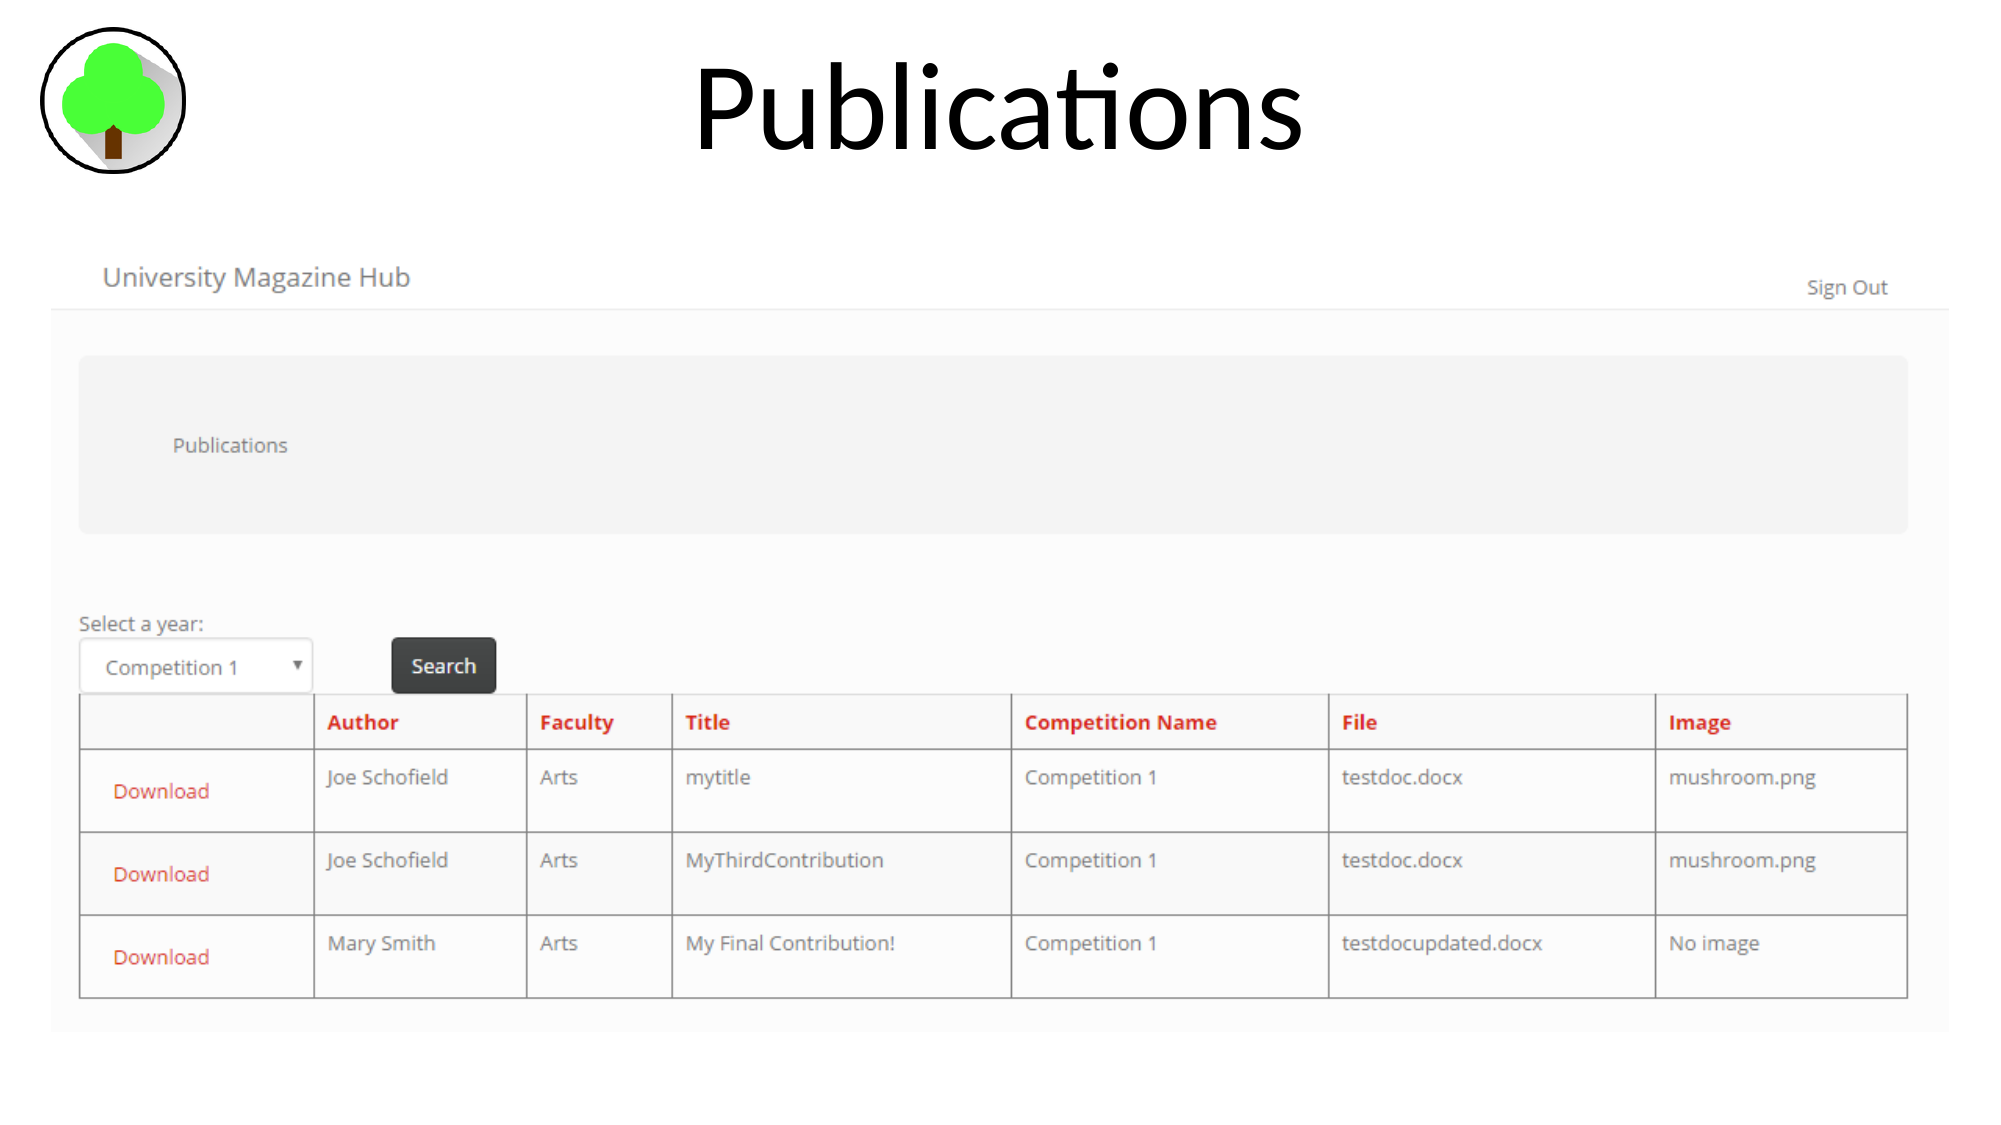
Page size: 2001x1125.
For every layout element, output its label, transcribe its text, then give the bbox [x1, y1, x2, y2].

picture [51, 251, 1949, 1032]
picture [40, 27, 186, 174]
text_box Publications [40, 17, 1959, 182]
